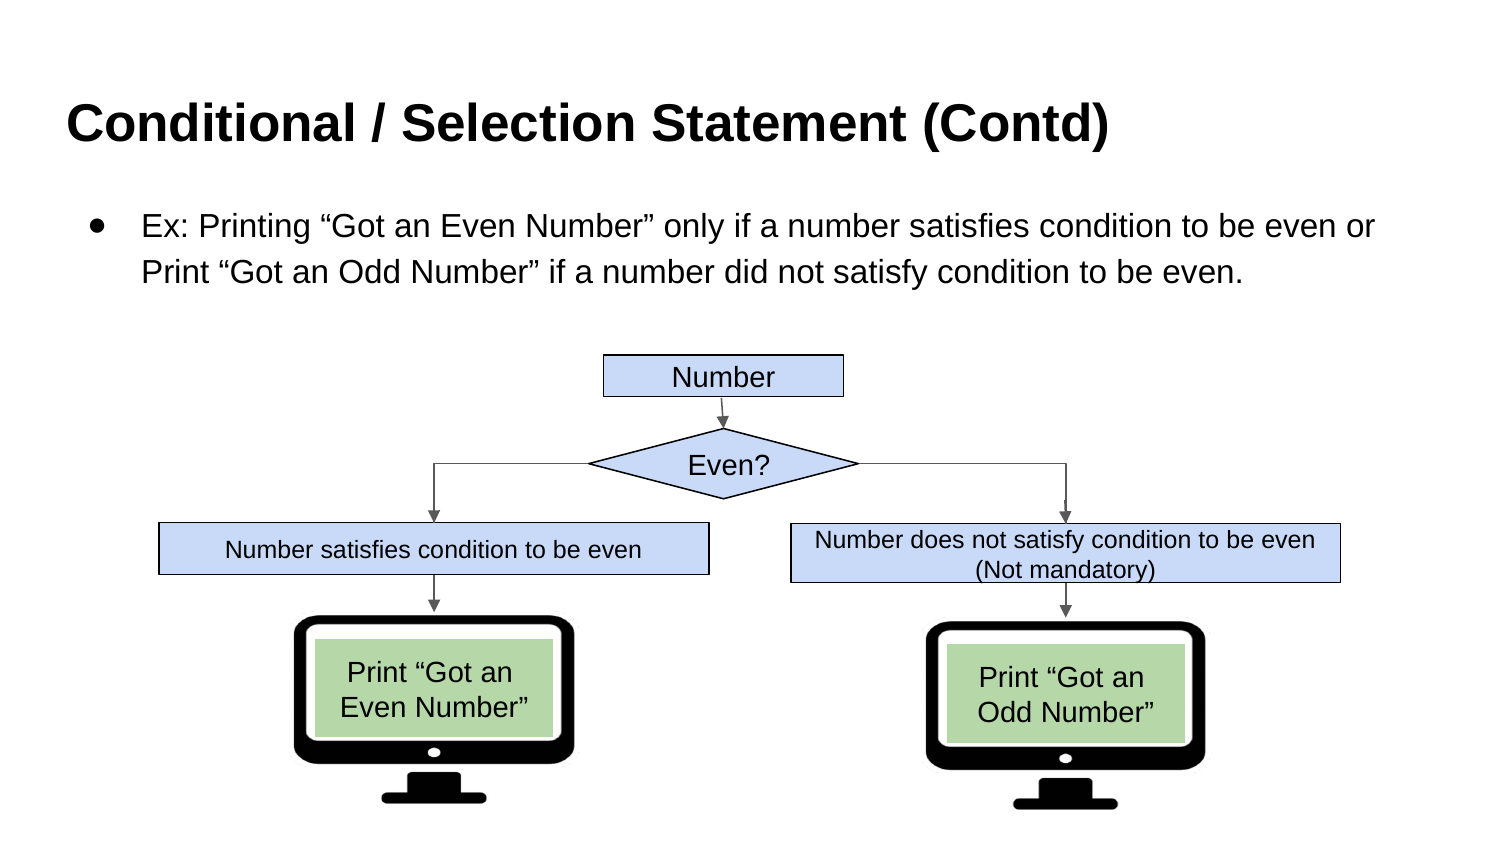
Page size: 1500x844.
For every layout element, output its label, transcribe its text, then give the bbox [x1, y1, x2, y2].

text_box Number [603, 355, 844, 397]
list Ex: Printing “Got an Even Number” only if a number satisfies condition to be even or Print “Got an Odd Number” if a number did not satisfy condition to be even. [51, 183, 1449, 744]
picture [289, 611, 579, 805]
title Conditional / Selection Statement (Contd) [51, 72, 1449, 167]
text_box Even? [590, 429, 857, 499]
text_box Number does not satisfy condition to be even (Not mandatory) [790, 523, 1341, 583]
picture [921, 617, 1211, 810]
text_box Number satisfies condition to be even [159, 522, 710, 575]
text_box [858, 463, 1067, 524]
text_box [433, 463, 589, 523]
